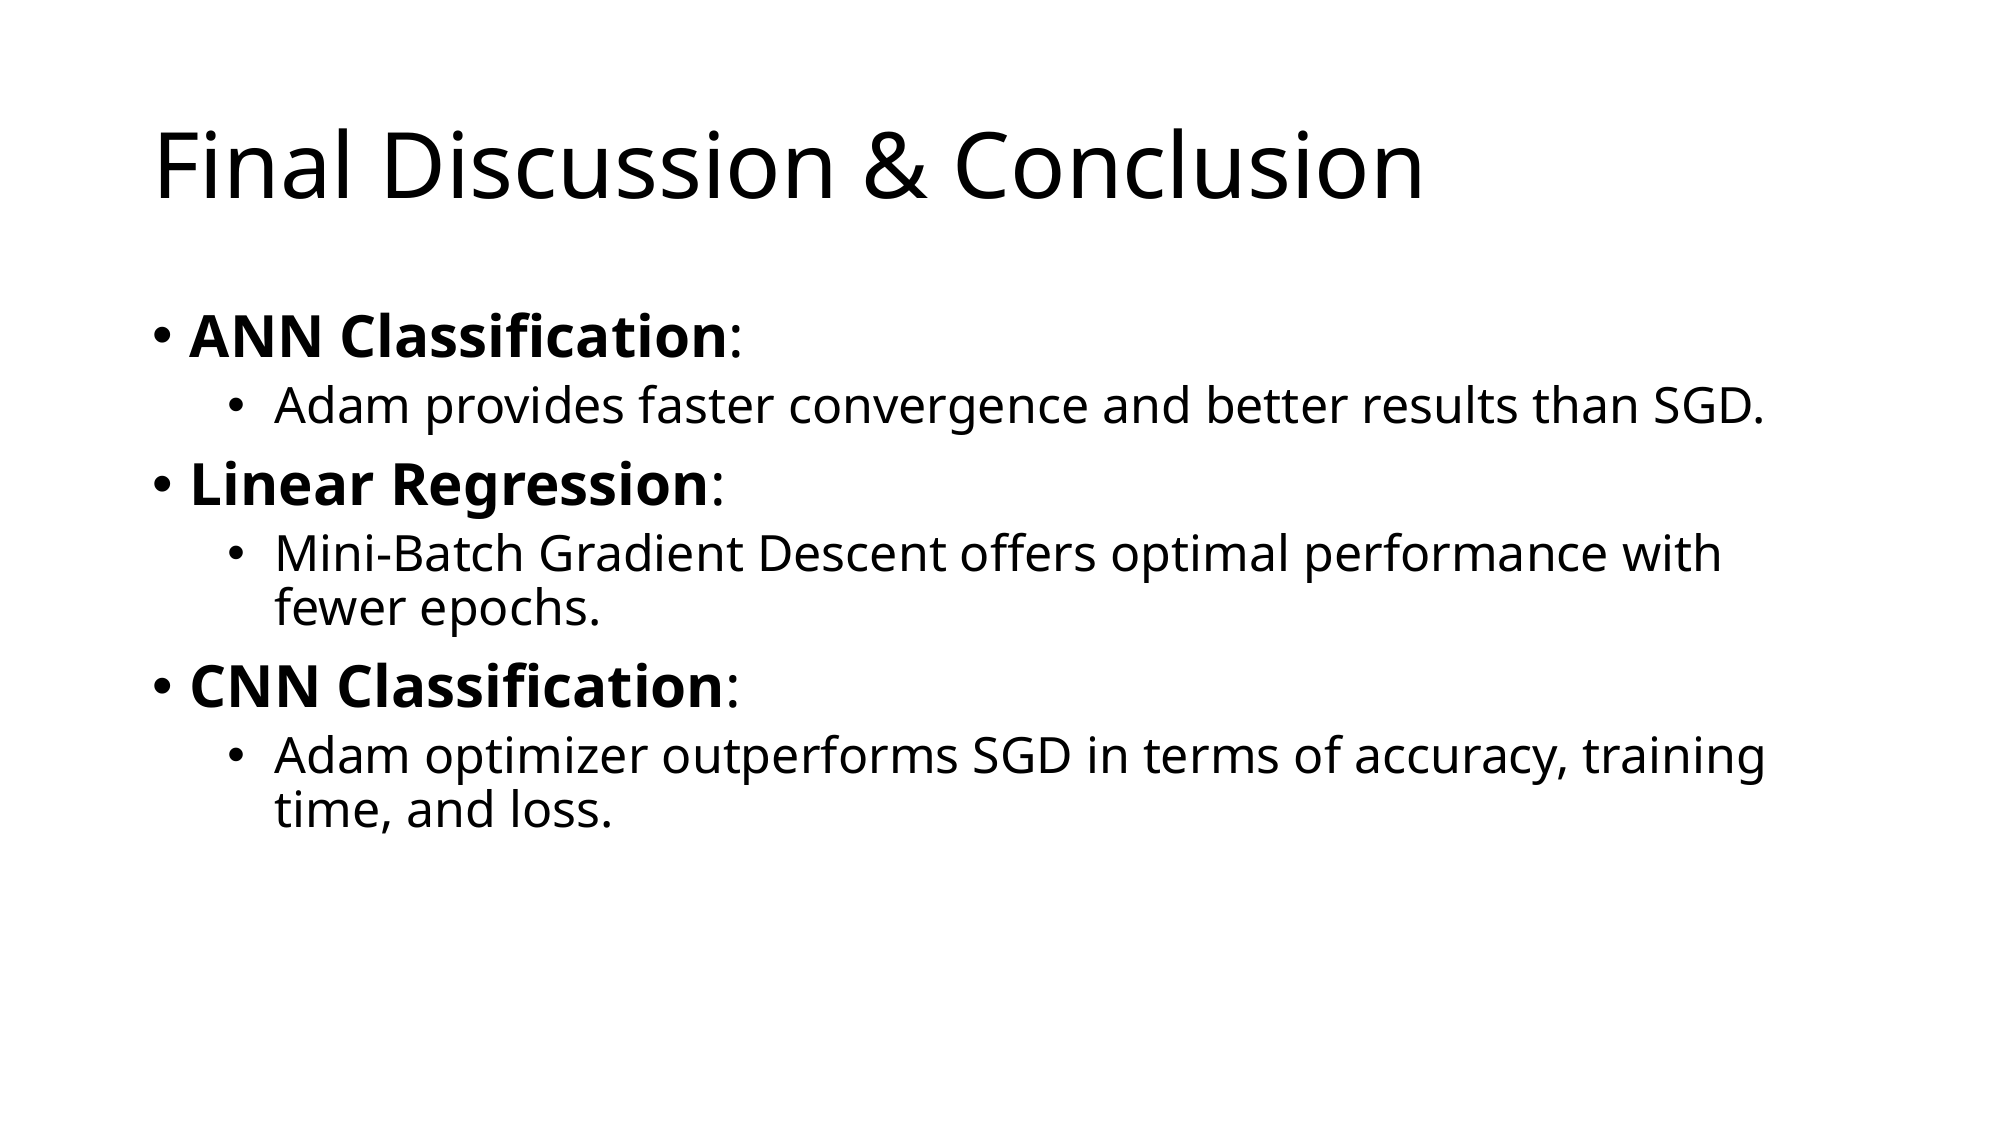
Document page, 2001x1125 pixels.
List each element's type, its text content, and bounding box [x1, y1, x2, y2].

title Final Discussion & Conclusion [137, 59, 1863, 278]
list ANN Classification: Adam provides faster convergence and better results than SGD. Linear Regression: Mini-Batch Gradient Descent offers optimal performance with fewer epochs. CNN Classification: Adam optimizer outperforms SGD in terms of accuracy, training time, and loss. [137, 299, 1863, 1014]
